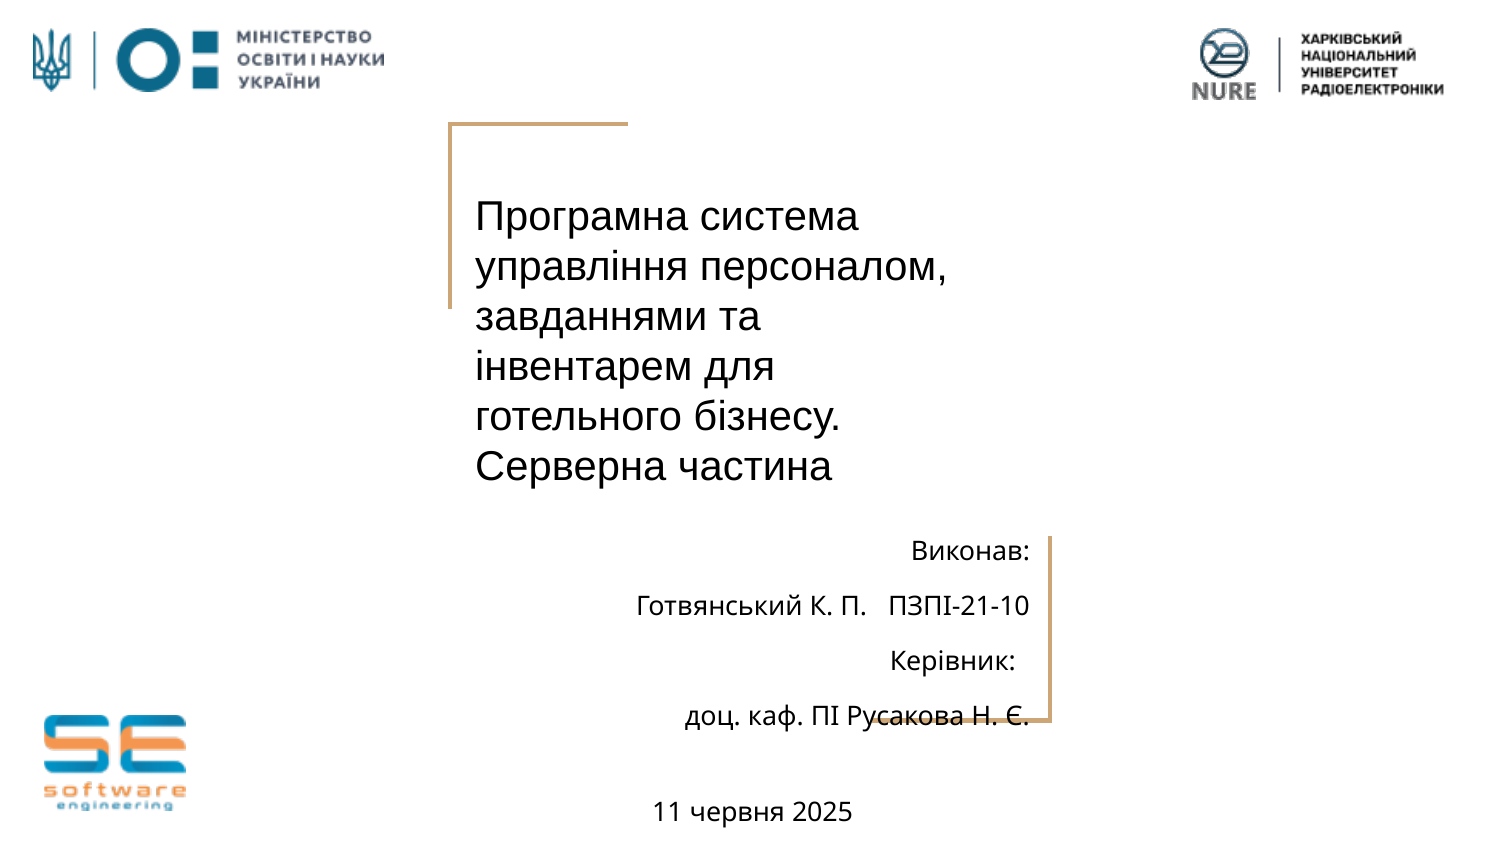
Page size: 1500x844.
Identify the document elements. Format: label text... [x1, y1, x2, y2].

picture [43, 714, 186, 811]
picture [33, 27, 384, 93]
subtitle Виконав: Готвянський К. П. ПЗПІ-21-10 Керівник: доц. каф. ПІ Русакова Н. Є. 11 червня 2025 [460, 518, 1045, 844]
title Програмна система управління персоналом, завданнями та інвентарем для готельного бізнесу. Серверна частина [460, 134, 999, 505]
picture [1159, 27, 1476, 101]
